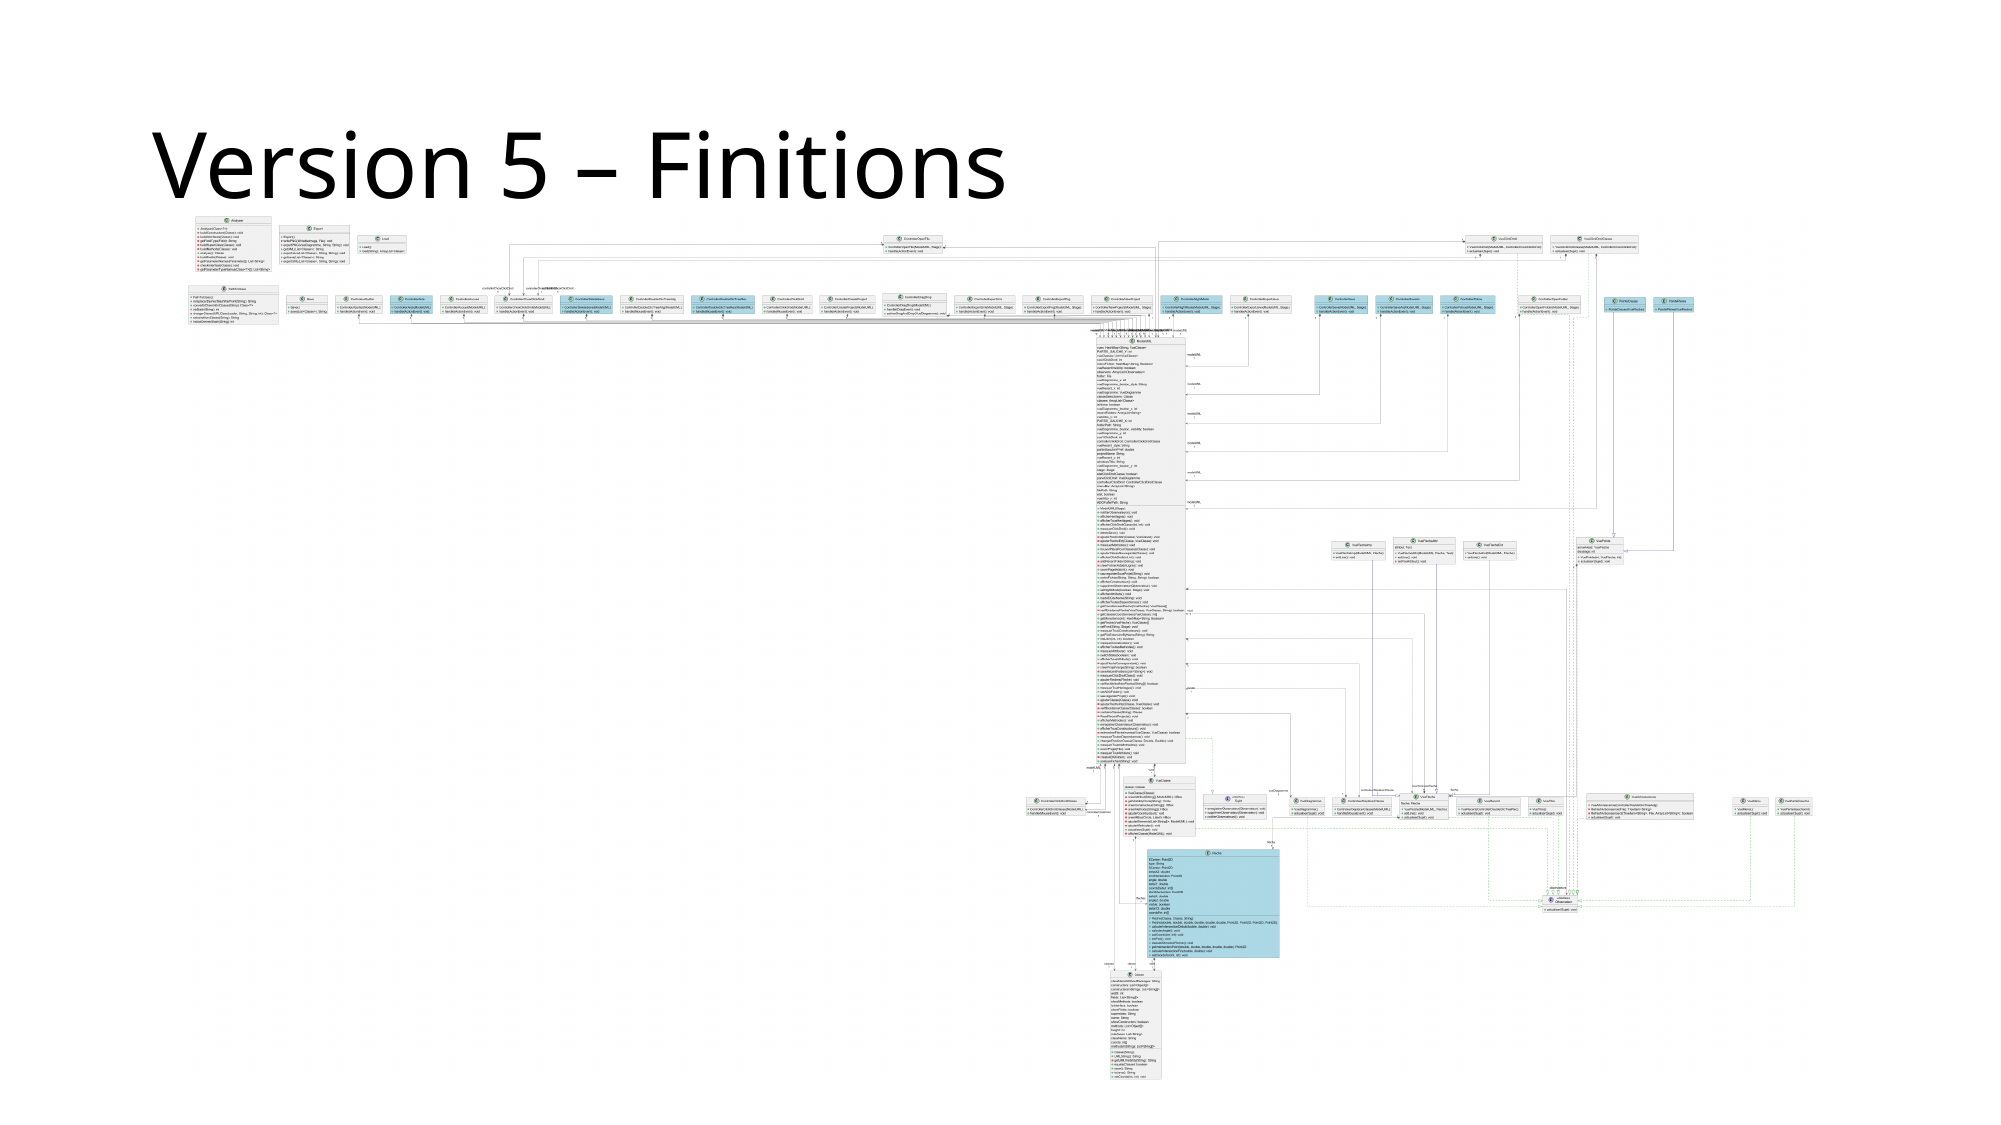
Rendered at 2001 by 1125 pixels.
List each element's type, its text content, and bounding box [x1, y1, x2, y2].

title Version 5 – Finitions [137, 59, 1863, 278]
picture [186, 215, 1813, 1080]
